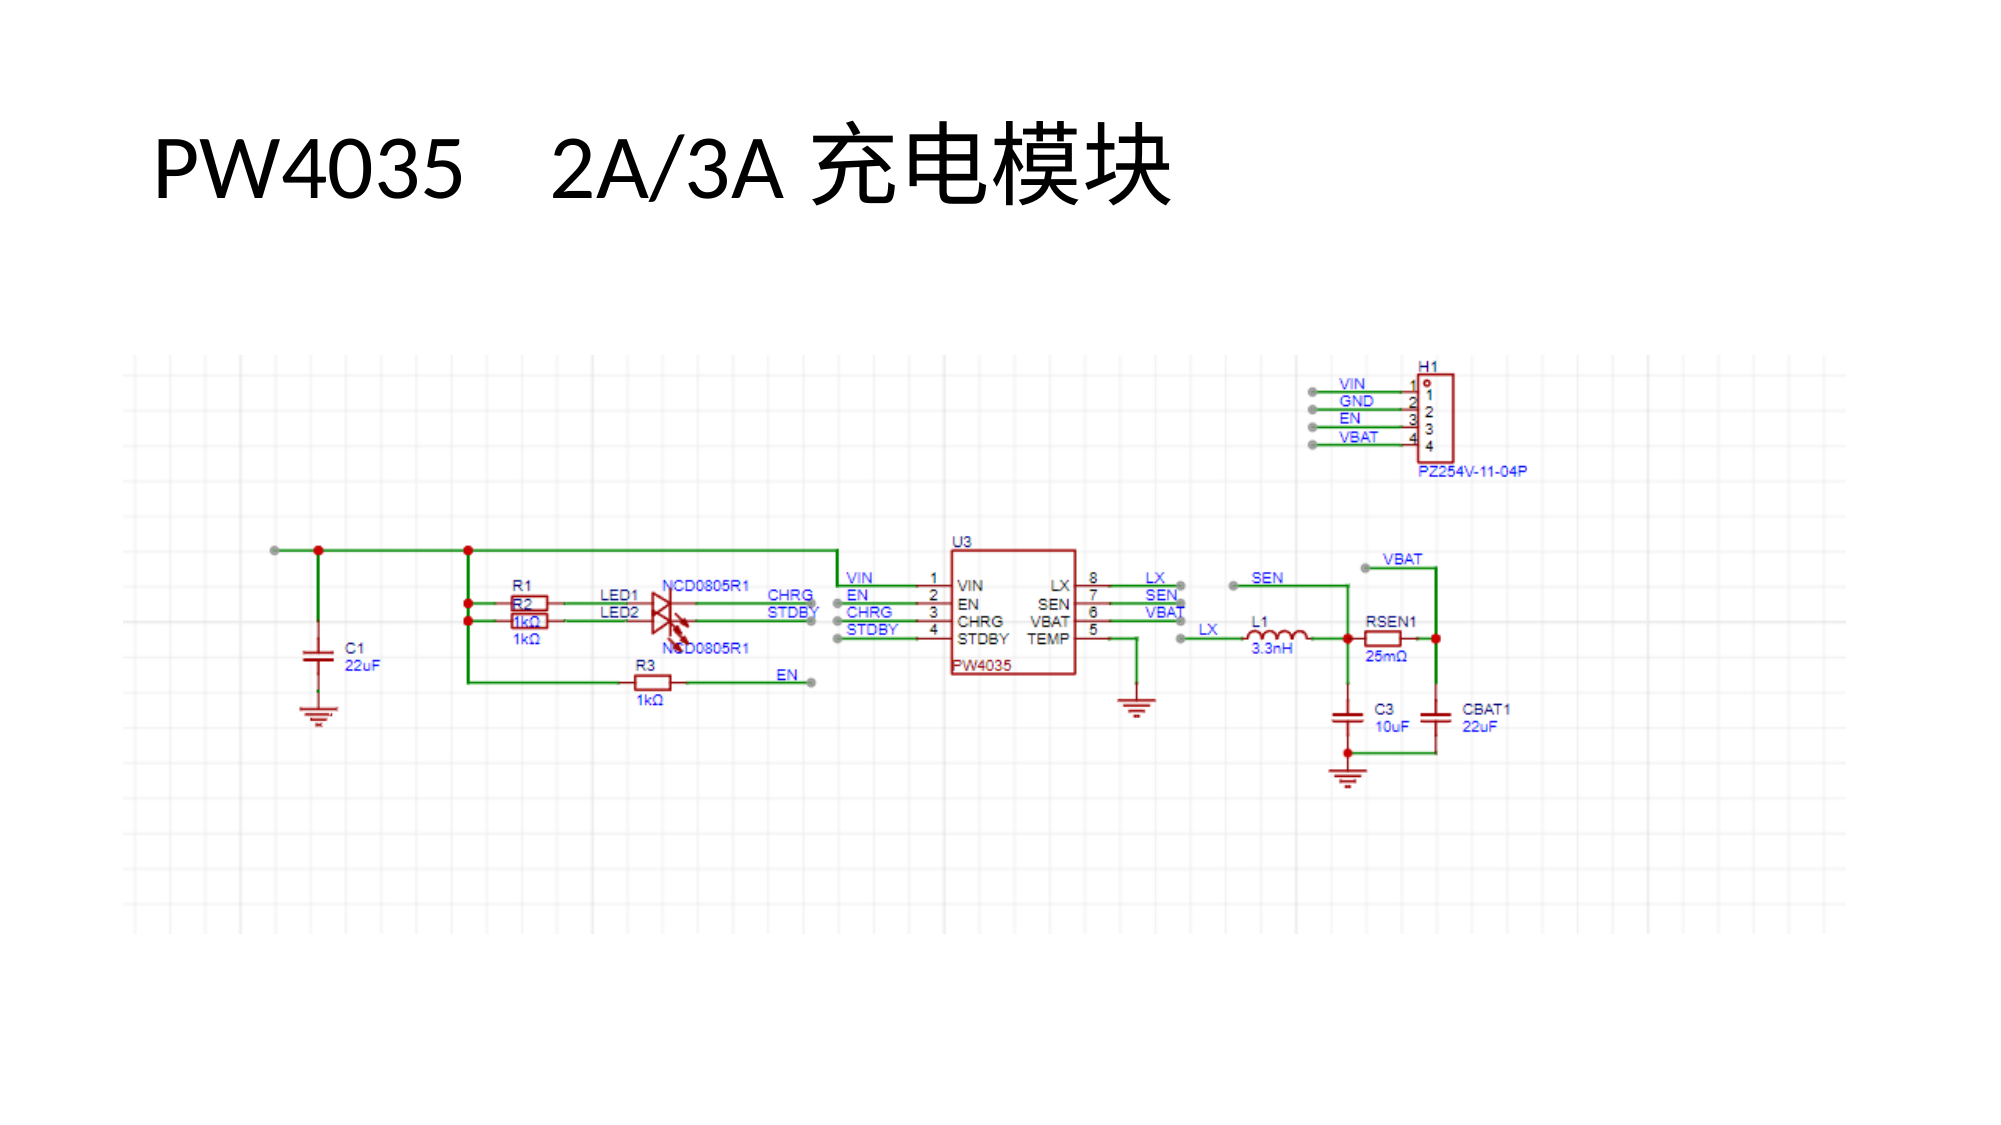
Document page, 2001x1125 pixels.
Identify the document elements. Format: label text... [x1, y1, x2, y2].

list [122, 354, 1846, 934]
title PW4035 2A/3A充电模块 [137, 59, 1863, 278]
